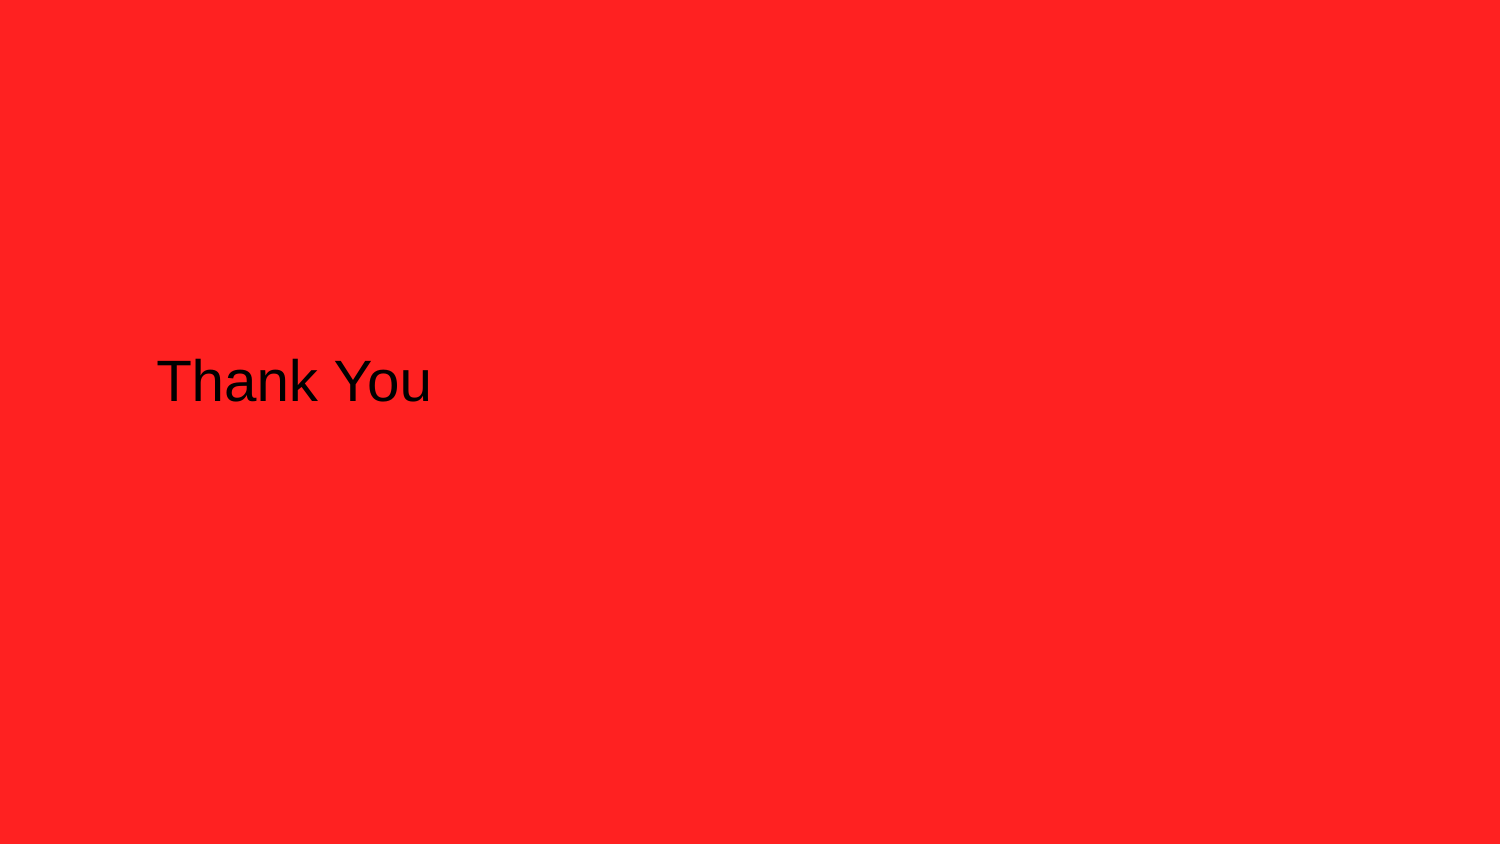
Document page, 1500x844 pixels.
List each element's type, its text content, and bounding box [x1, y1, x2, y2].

text_box Thank You [141, 336, 464, 421]
